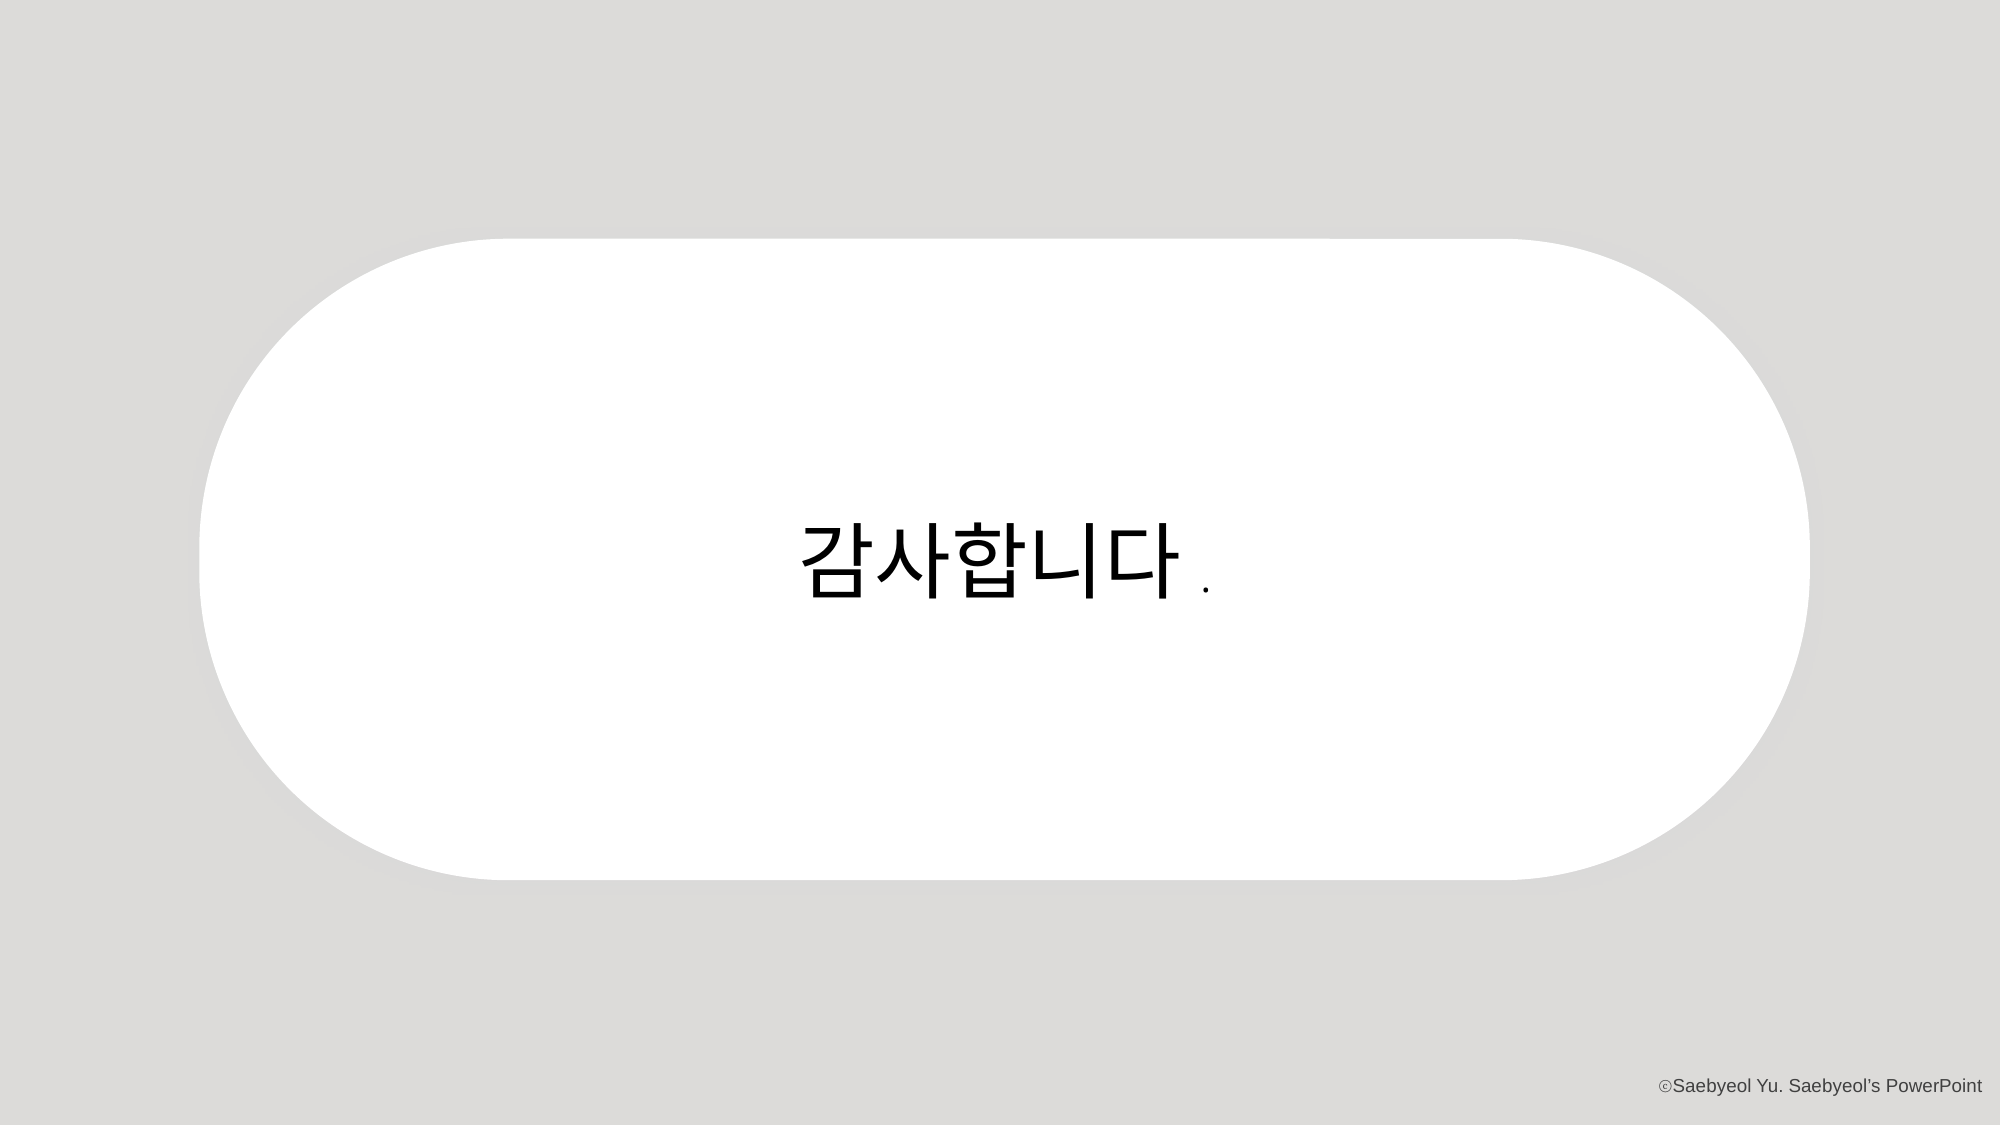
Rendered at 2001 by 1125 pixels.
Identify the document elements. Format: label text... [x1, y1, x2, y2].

text_box 감사합니다. [198, 237, 1811, 882]
